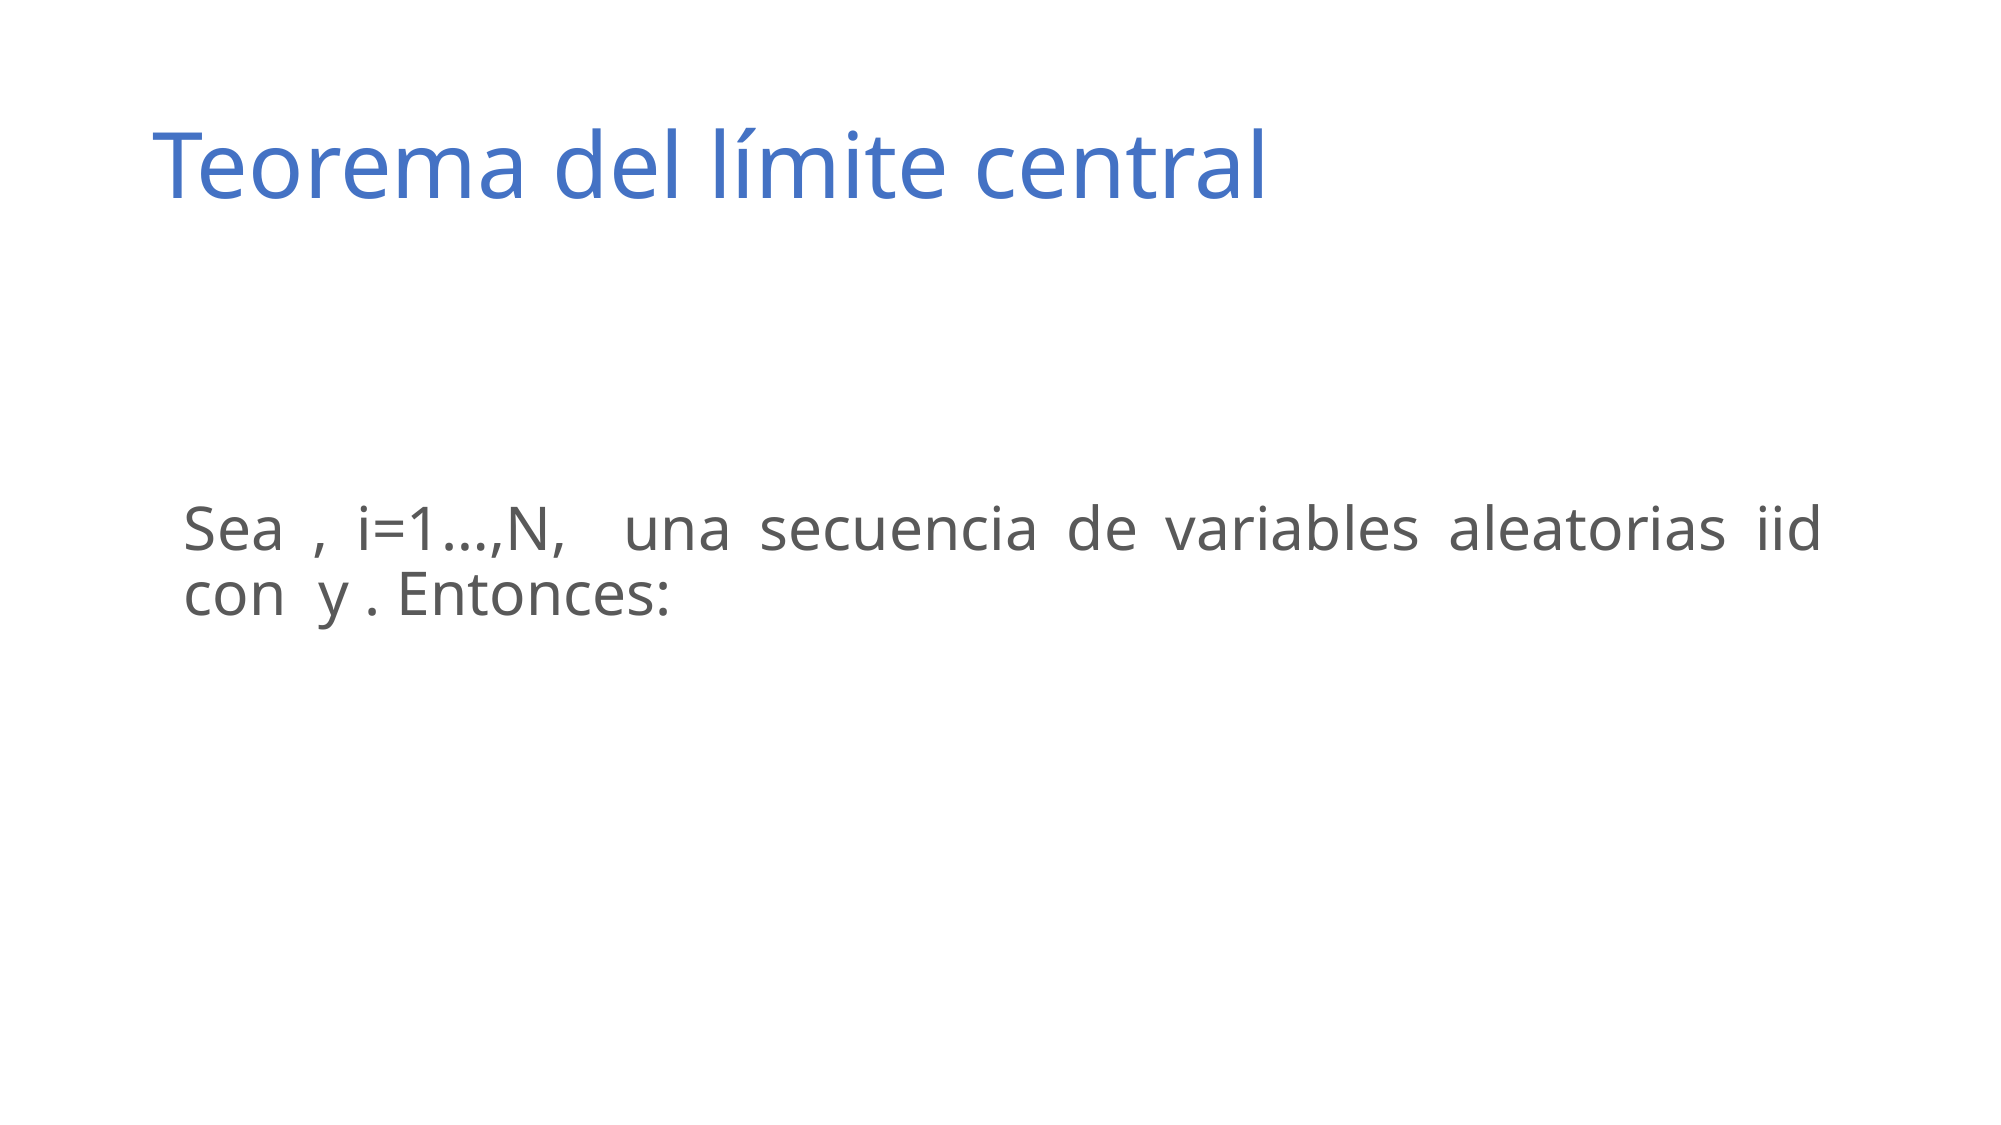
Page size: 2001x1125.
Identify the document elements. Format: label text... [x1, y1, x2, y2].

title Teorema del límite central [137, 59, 1863, 278]
